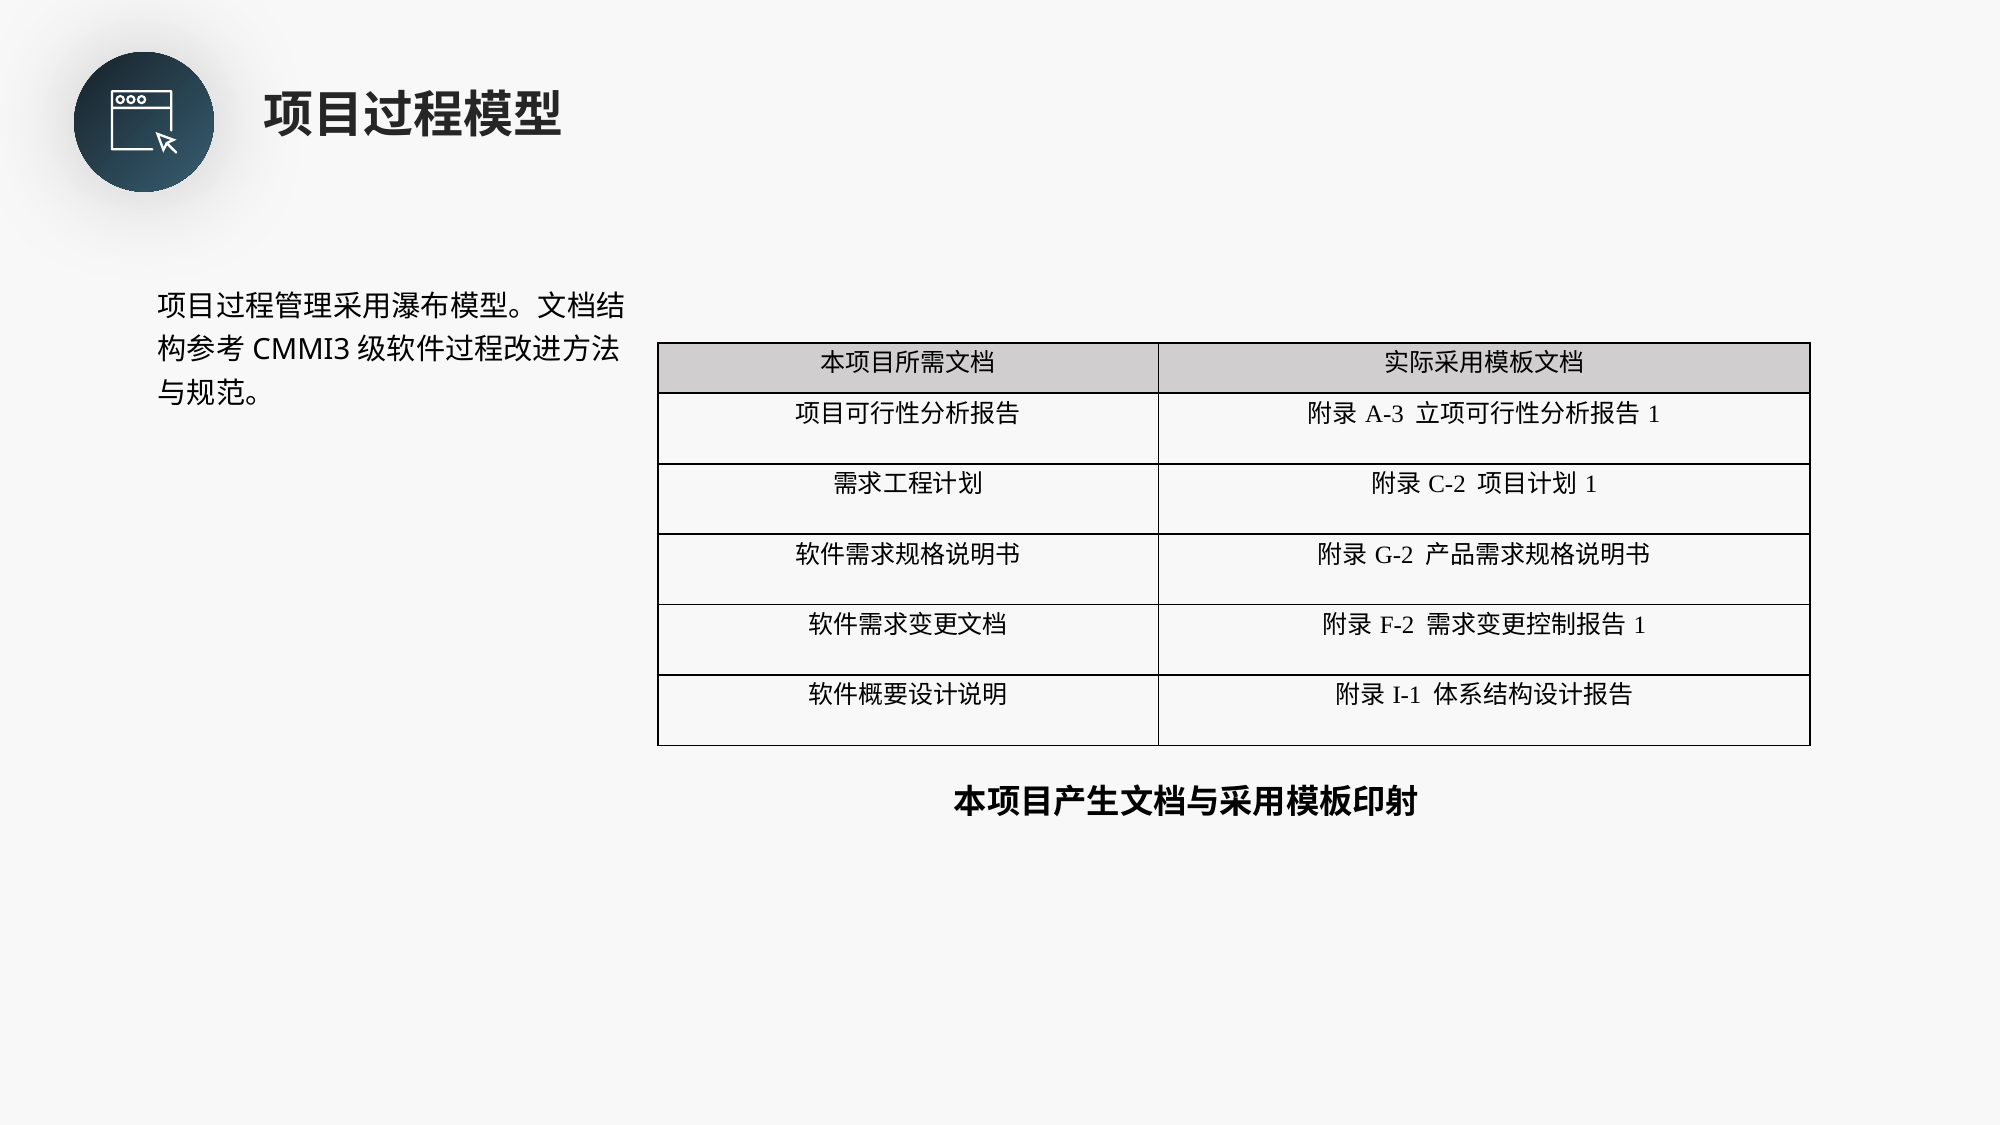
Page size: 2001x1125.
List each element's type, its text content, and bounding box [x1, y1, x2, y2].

table_cell 软件概要设计说明 [659, 676, 1158, 745]
table_cell 附录G-2 产品需求规格说明书 [1159, 535, 1809, 604]
text_box 项目过程模型 [249, 74, 790, 150]
text_box 项目过程管理采用瀑布模型。文档结构参考CMMI3级软件过程改进方法与规范。 [142, 270, 658, 417]
table_cell 需求工程计划 [659, 465, 1158, 533]
table_cell 附录I-1 体系结构设计报告 [1159, 676, 1809, 745]
table_cell 附录C-2 项目计划1 [1159, 465, 1809, 533]
table_cell 附录A-3 立项可行性分析报告1 [1159, 394, 1809, 463]
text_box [74, 51, 214, 192]
text_box 本项目产生文档与采用模板印射 [939, 764, 1446, 828]
table_header 本项目所需文档 [659, 344, 1158, 392]
table_cell 项目可行性分析报告 [659, 394, 1158, 463]
table_header 实际采用模板文档 [1159, 344, 1809, 392]
table_cell 软件需求变更文档 [659, 605, 1158, 674]
table_cell 附录F-2 需求变更控制报告1 [1159, 605, 1809, 674]
table_cell 软件需求规格说明书 [659, 535, 1158, 604]
